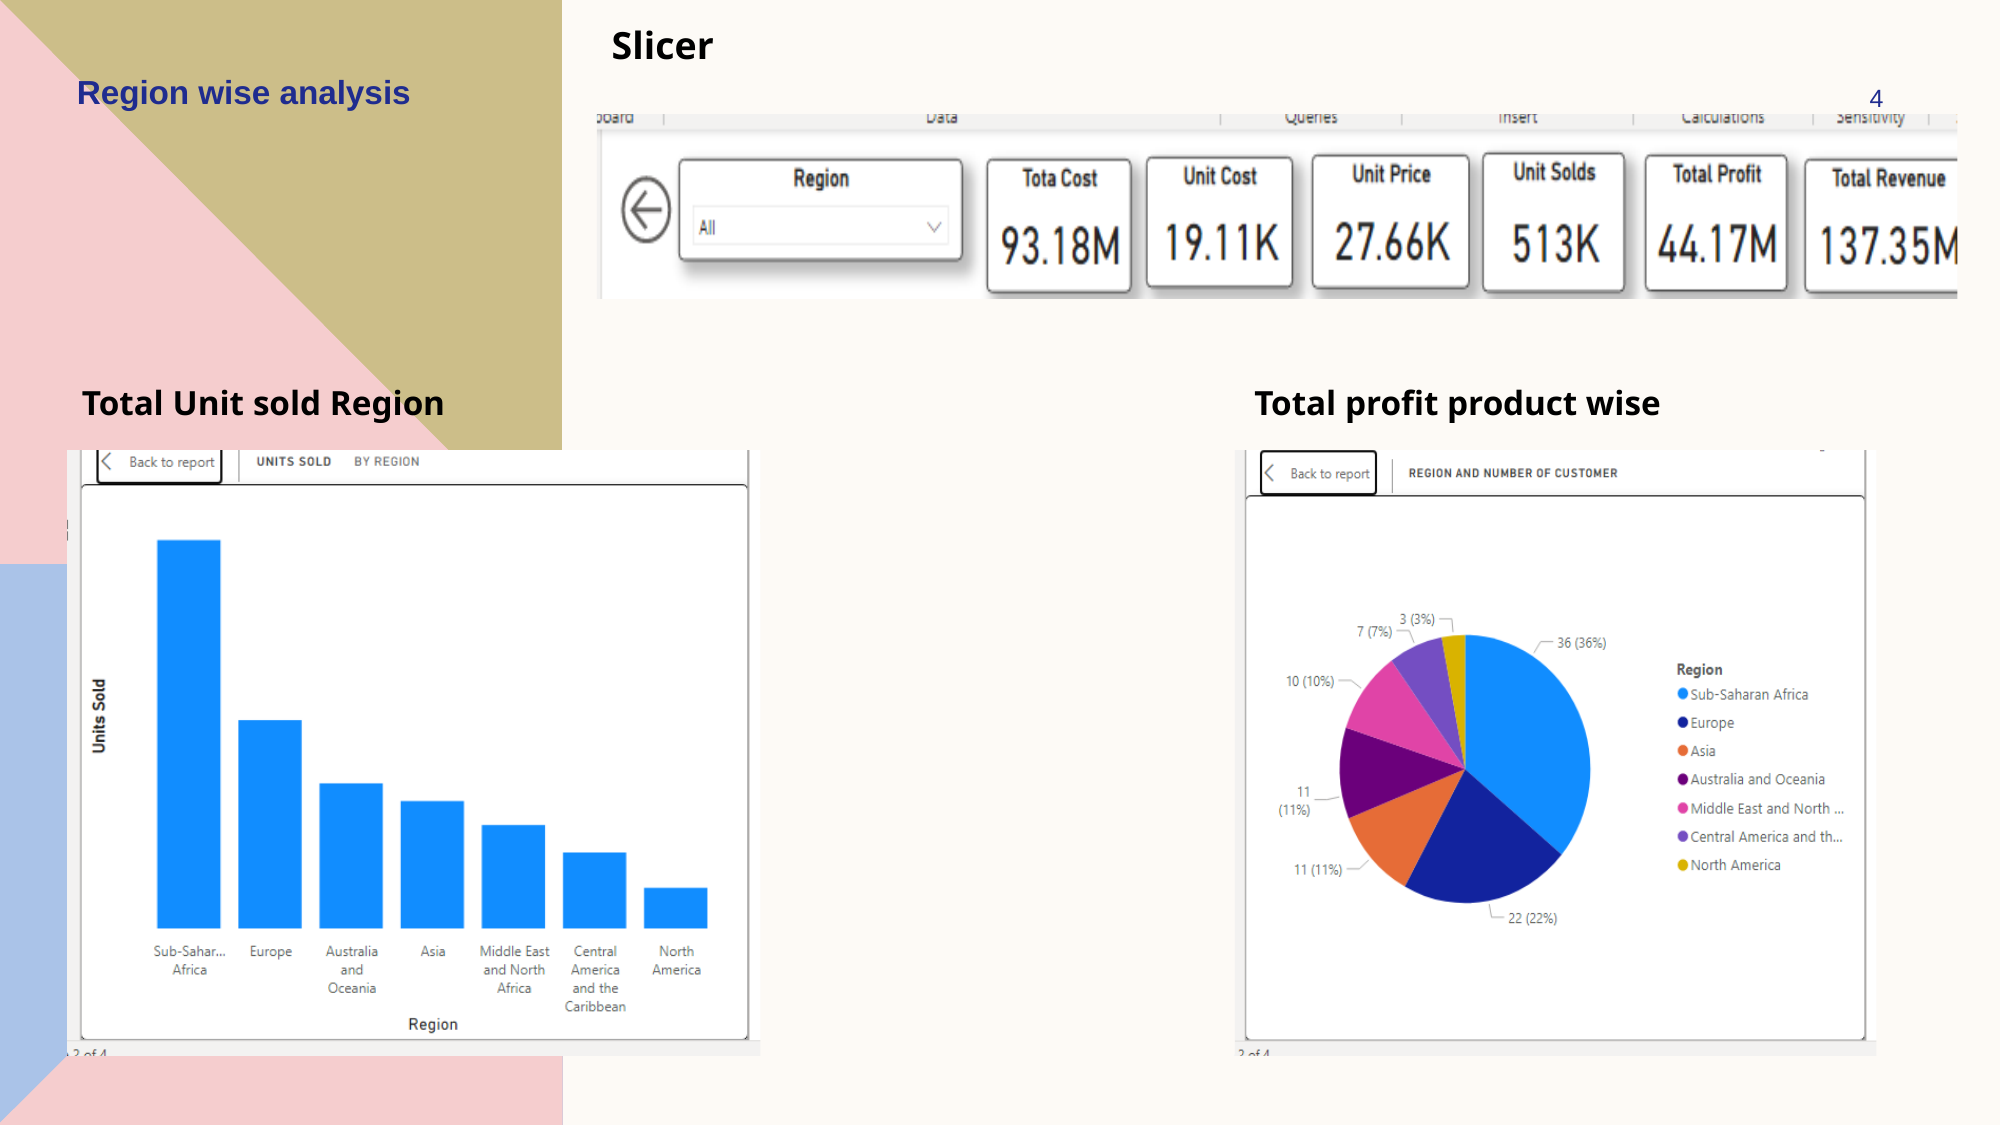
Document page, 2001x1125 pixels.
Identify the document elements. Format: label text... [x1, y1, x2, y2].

text_box Slicer [596, 14, 1597, 75]
footer Region wise analysis [61, 69, 587, 114]
slide_number 4 [1795, 75, 1958, 113]
text_box Total profit product wise [1239, 374, 1691, 430]
text_box Total Unit sold Region [67, 374, 627, 430]
picture [1234, 450, 1877, 1056]
picture [67, 450, 761, 1056]
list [596, 113, 1958, 299]
